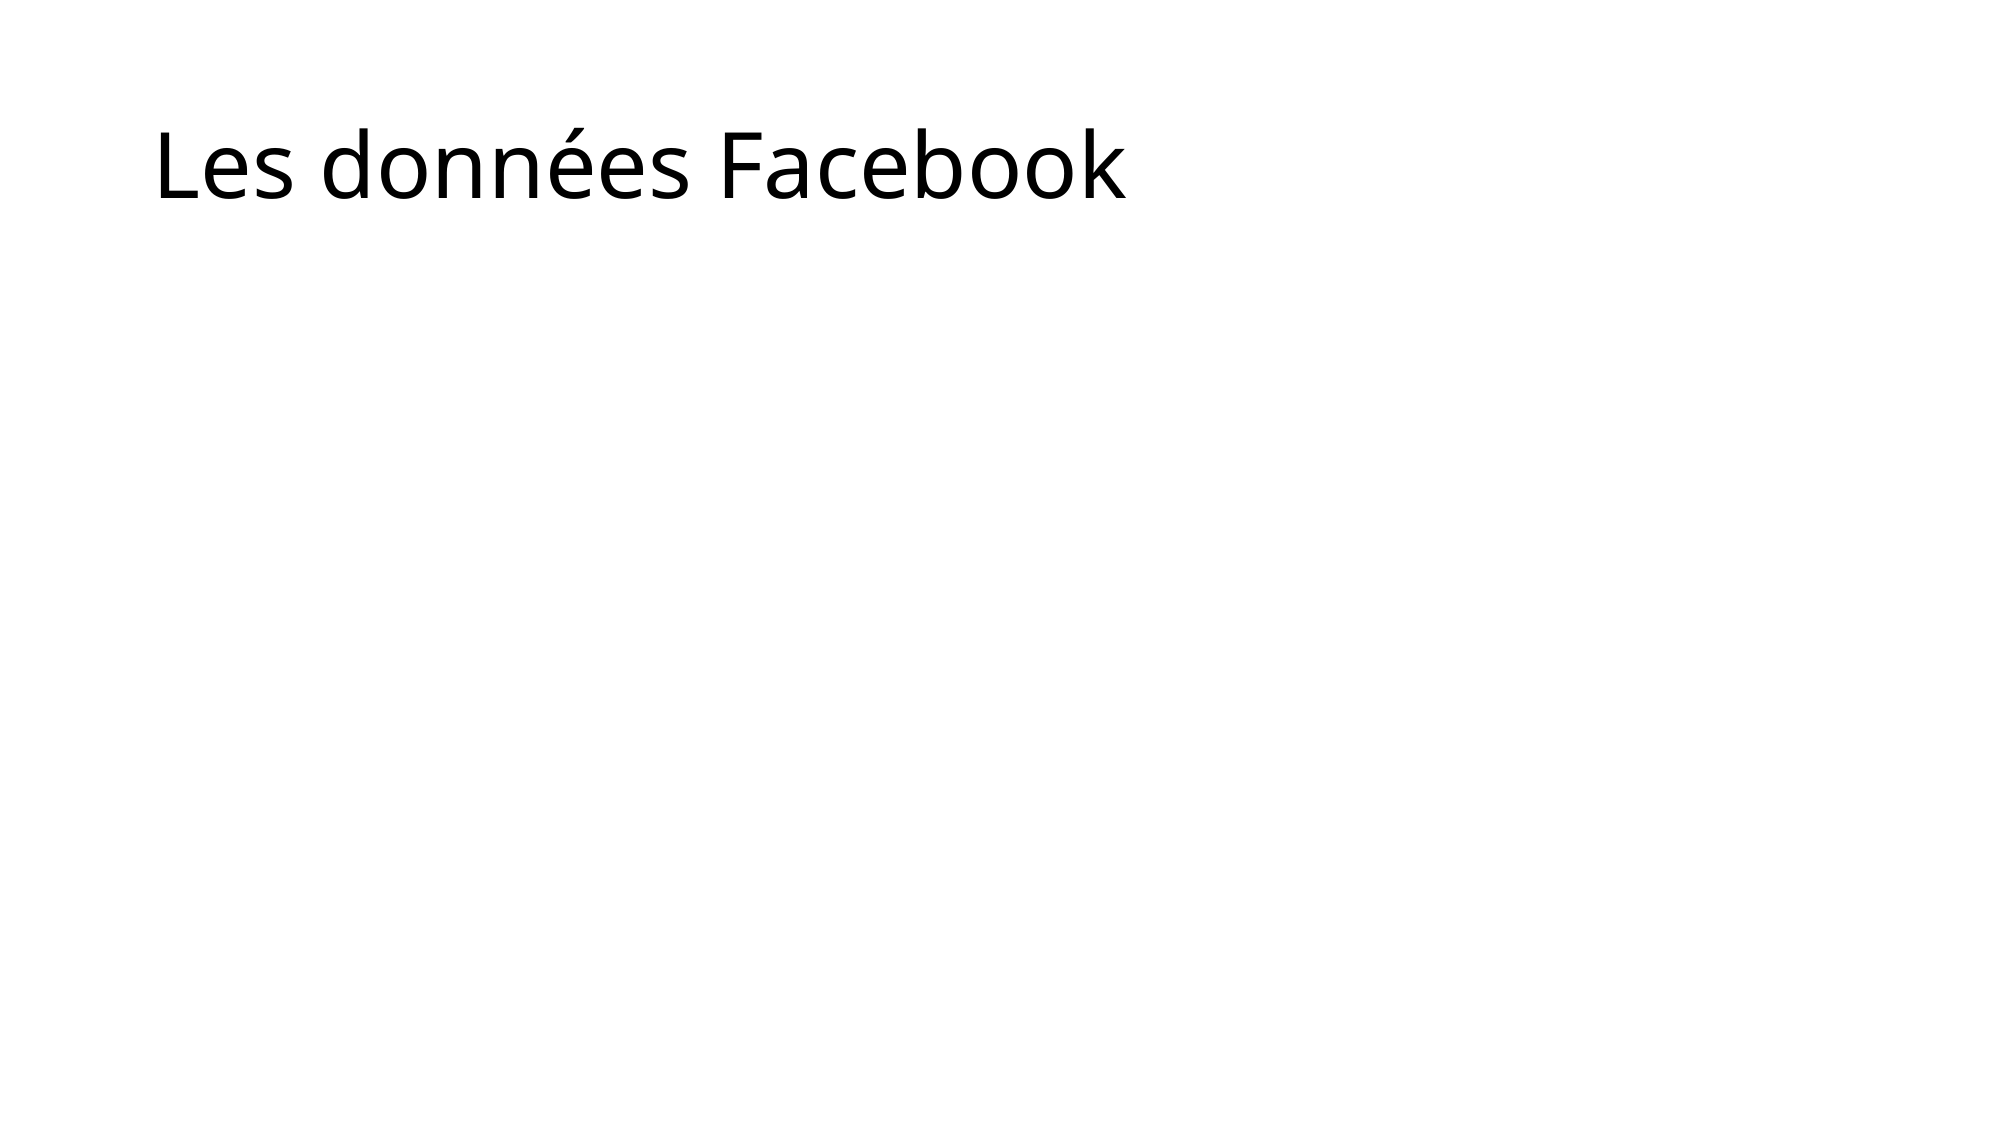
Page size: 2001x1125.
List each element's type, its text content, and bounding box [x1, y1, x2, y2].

title Les données Facebook [137, 59, 1863, 278]
